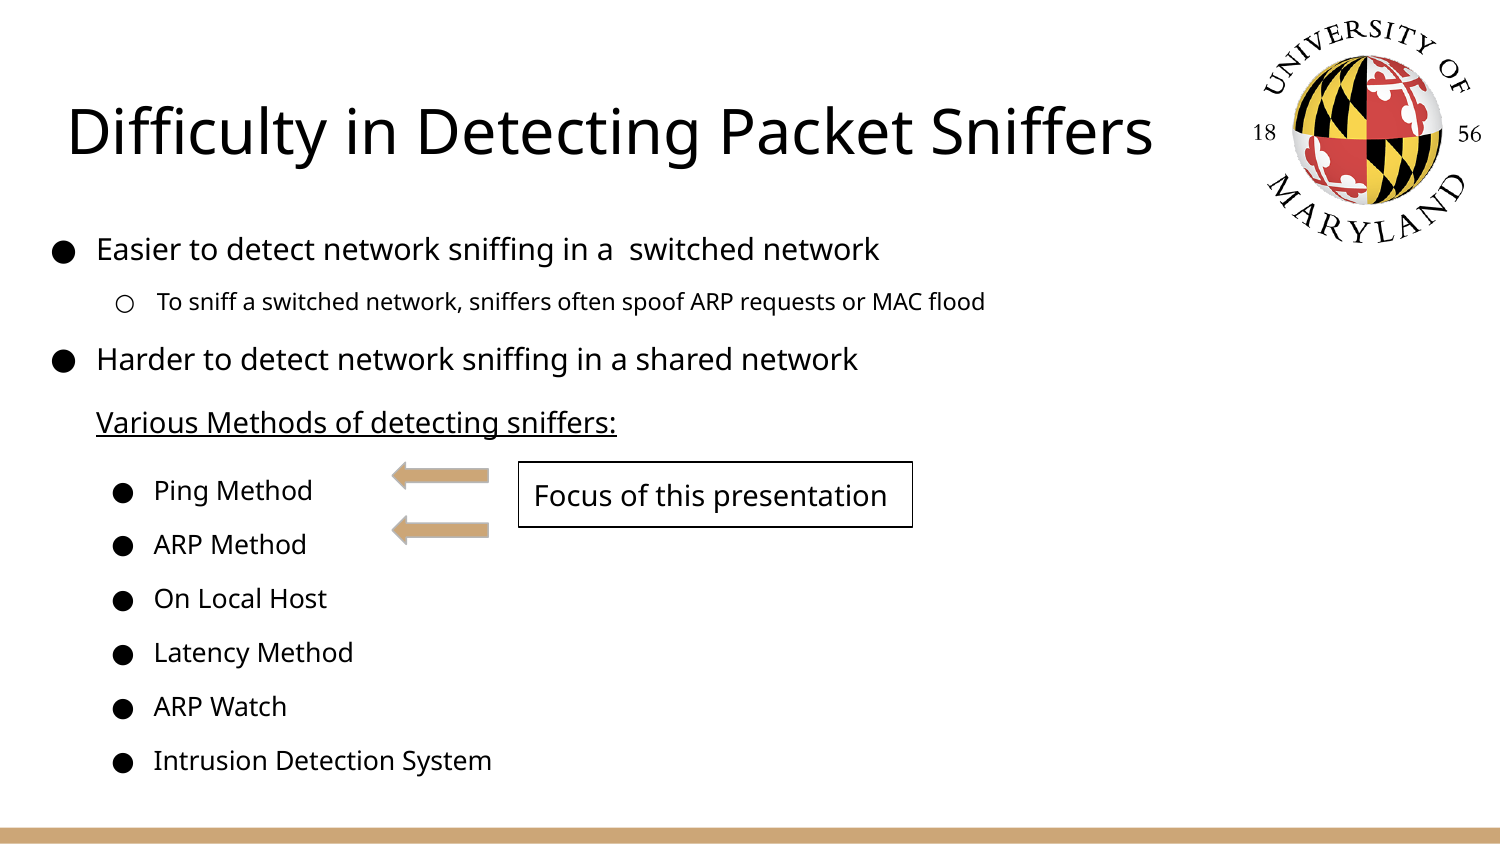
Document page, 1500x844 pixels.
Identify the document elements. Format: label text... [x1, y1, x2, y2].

picture [1253, 19, 1481, 243]
text_box Focus of this presentation [518, 462, 913, 528]
list Ping Method ARP Method On Local Host Latency Method ARP Watch Intrusion Detection System [81, 454, 683, 795]
text_box [392, 515, 489, 545]
title Difficulty in Detecting Packet Sniffers [51, 51, 1205, 189]
text_box [392, 462, 489, 489]
text_box Various Methods of detecting sniffers: [81, 388, 913, 454]
list Easier to detect network sniffing in a switched network To sniff a switched network, sniffers often spoof ARP requests or MAC flood Harder to detect network sniffing in a shared network [20, 193, 1417, 396]
